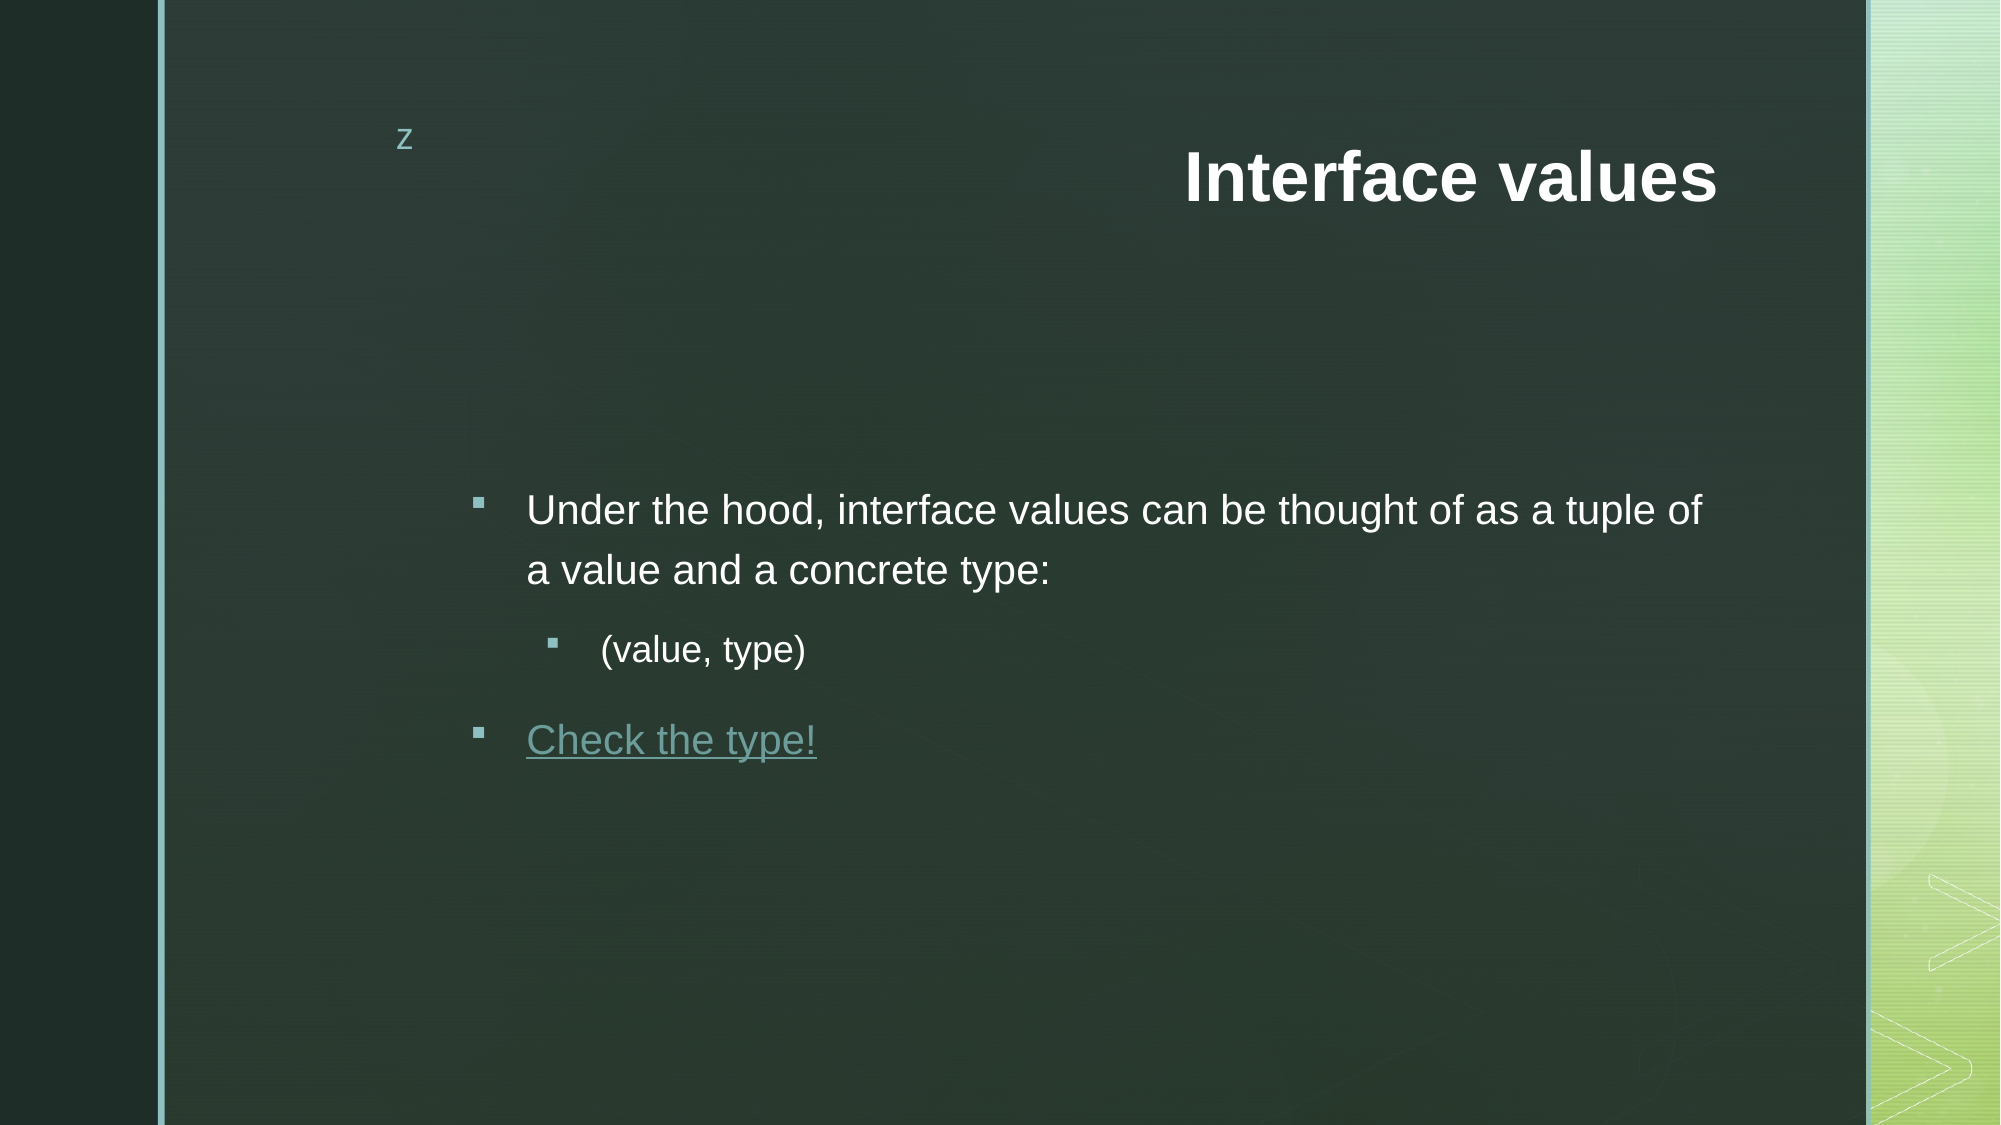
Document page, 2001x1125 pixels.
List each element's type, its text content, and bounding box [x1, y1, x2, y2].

list Under the hood, interface values can be thought of as a tuple of a value and a concrete type: (value, type) Check the type! [454, 336, 1734, 993]
picture [1871, 0, 2001, 1125]
title Interface values [428, 132, 1734, 310]
